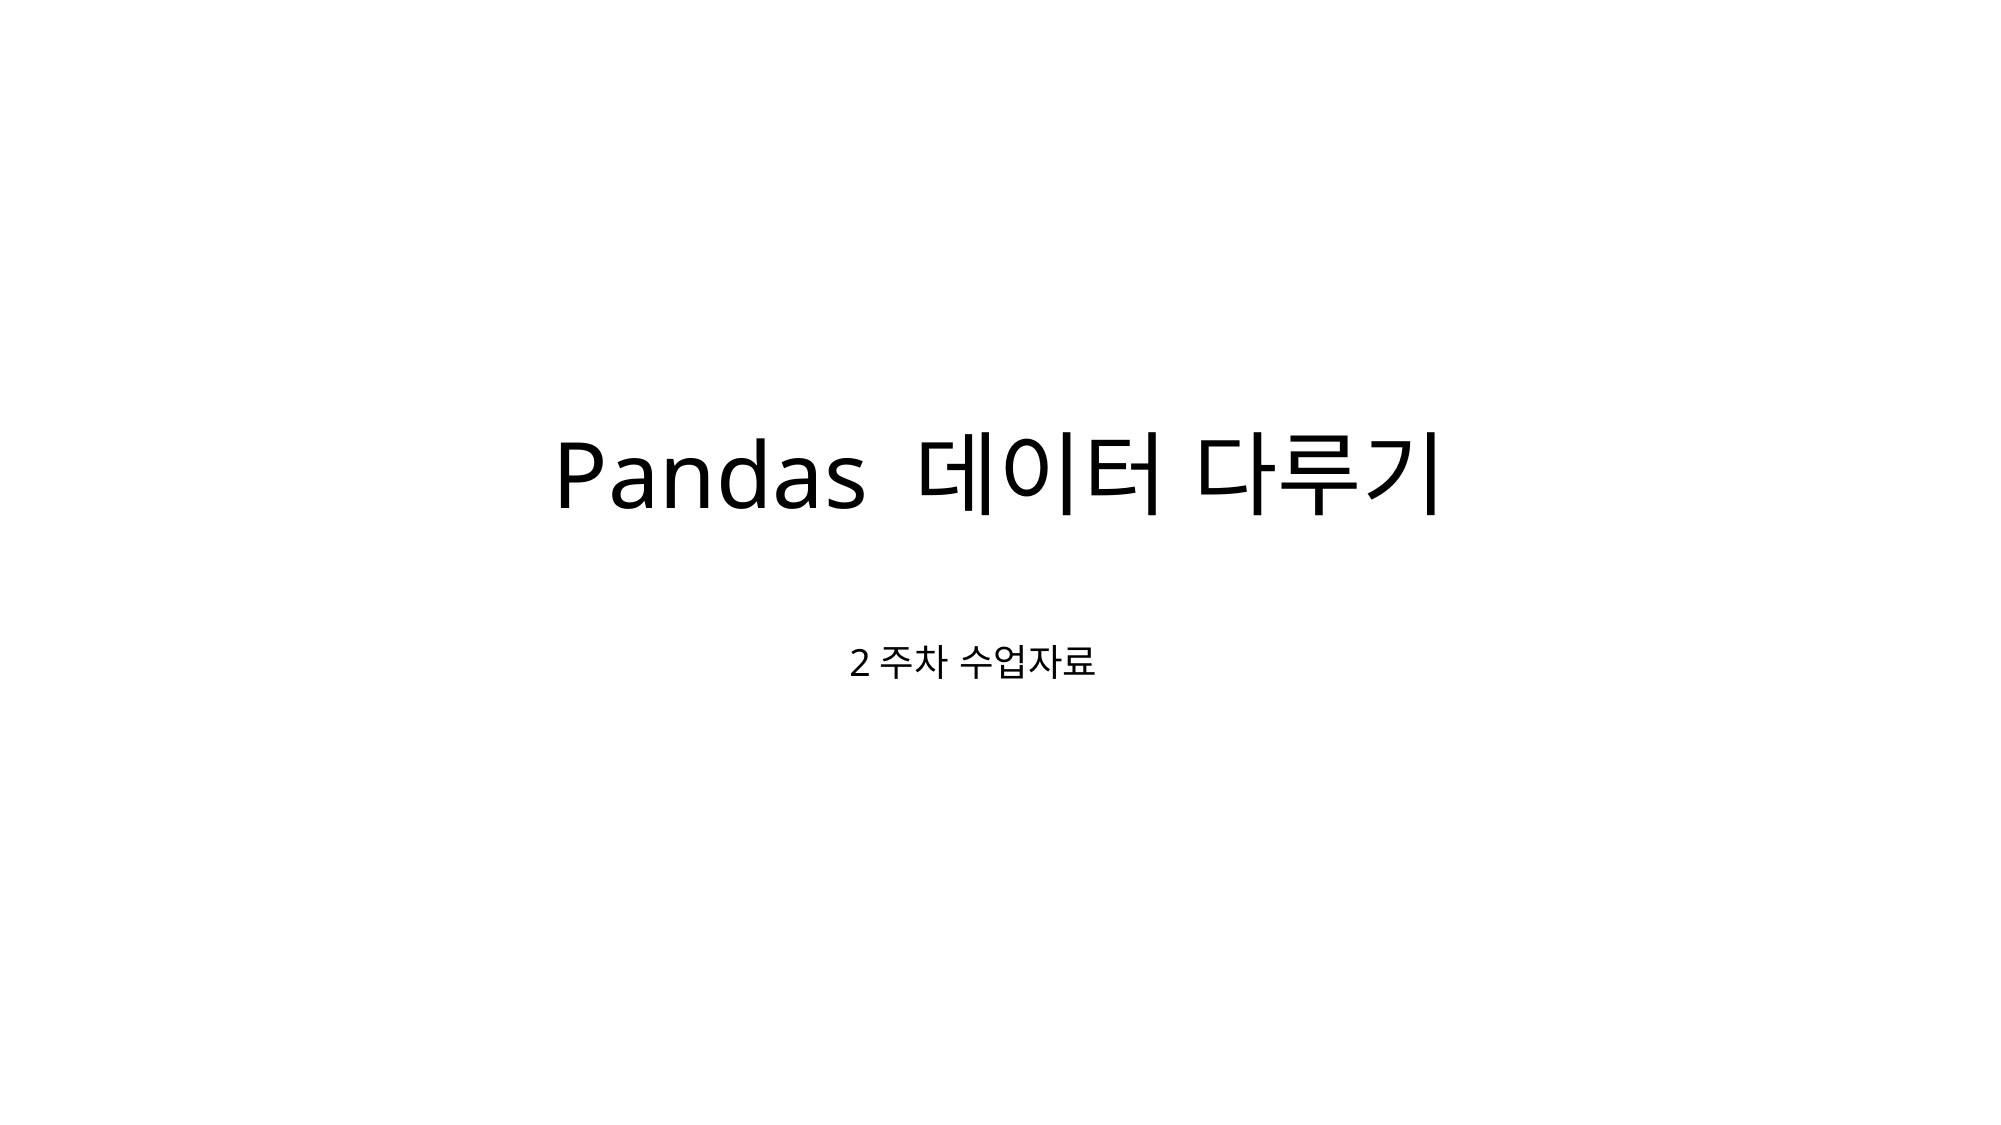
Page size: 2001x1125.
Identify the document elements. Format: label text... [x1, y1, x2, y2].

text_box 2주차 수업자료 [834, 632, 1166, 692]
title Pandas 데이터 다루기 [367, 358, 1633, 537]
